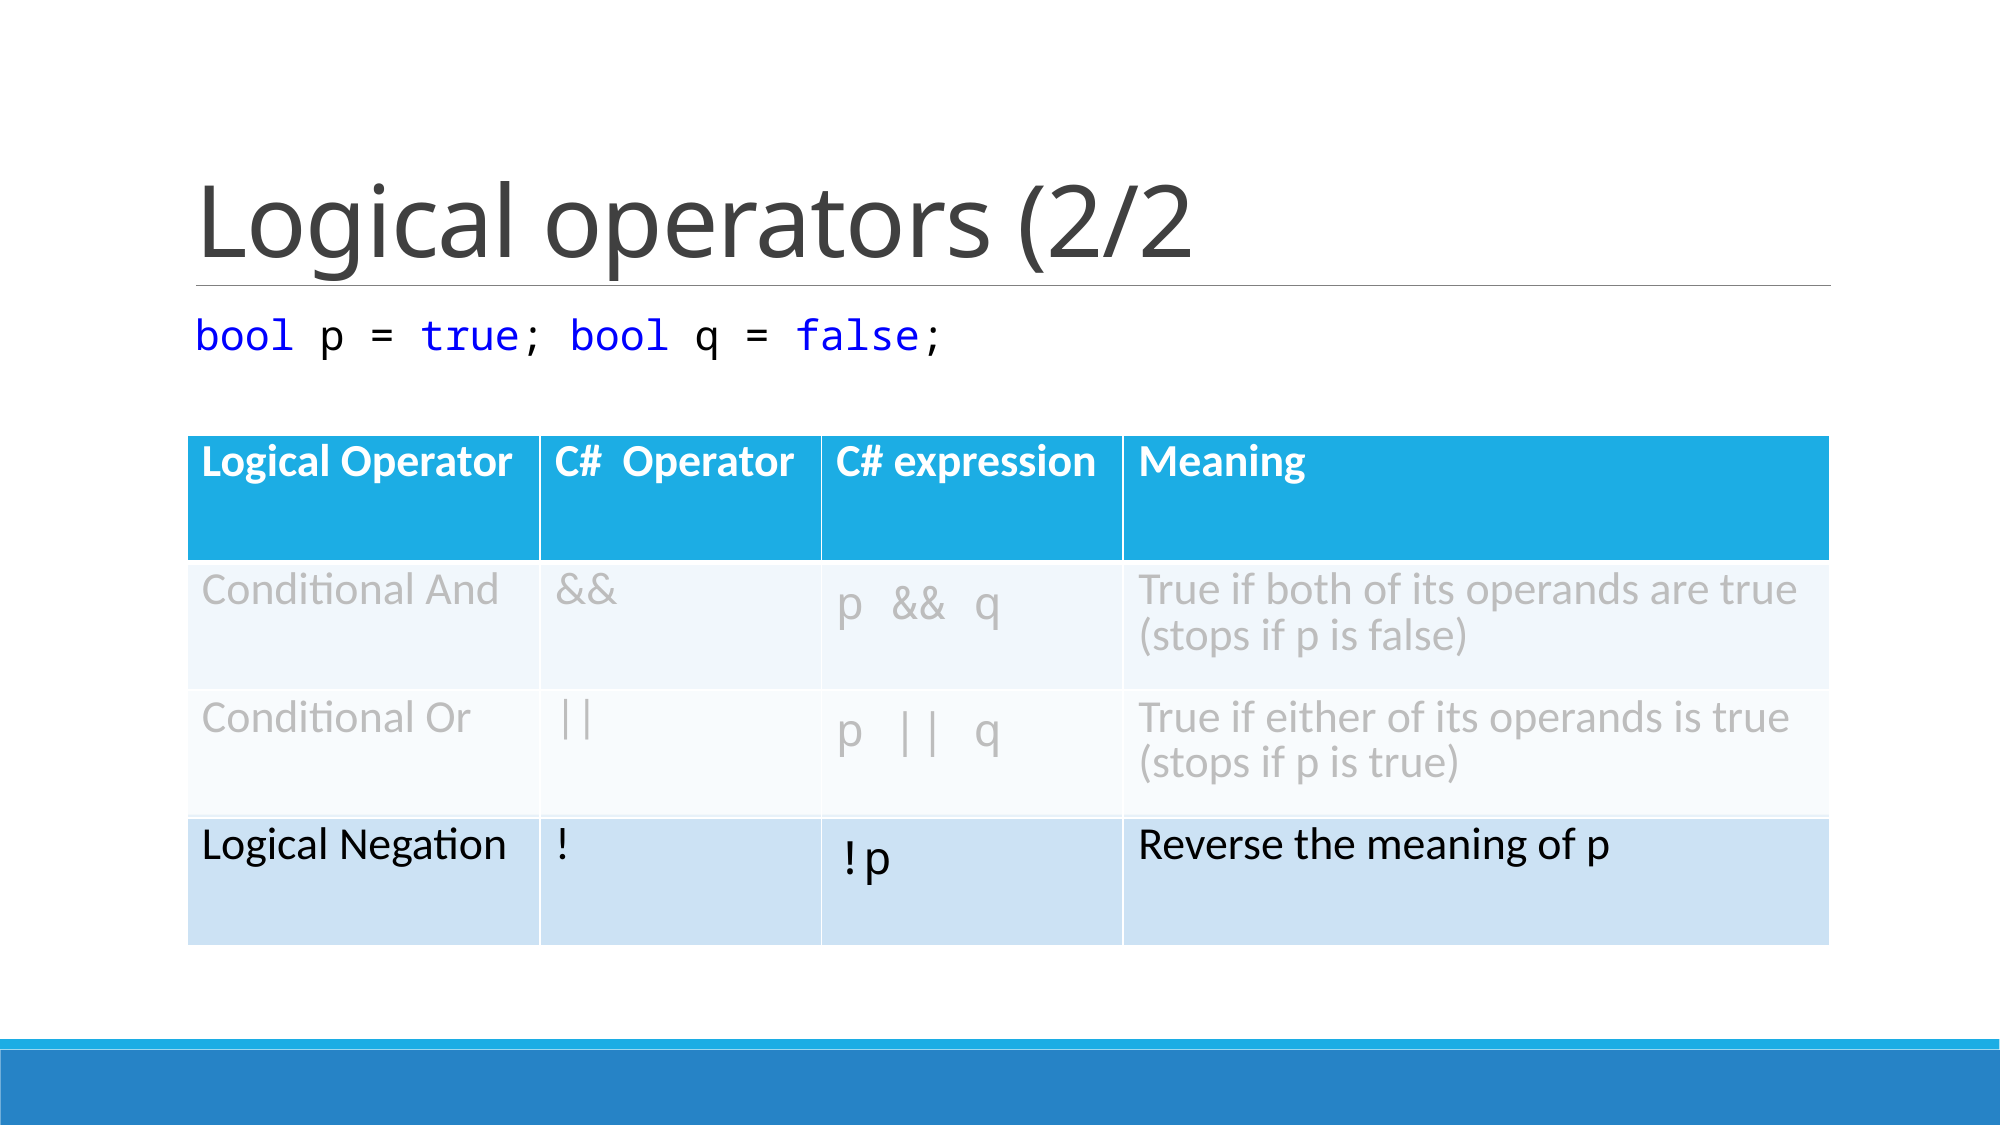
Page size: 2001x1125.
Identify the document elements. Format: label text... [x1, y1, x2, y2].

text_box bool p = true; bool q = false; [179, 301, 1035, 417]
table_cell !p [822, 819, 1122, 945]
text_box [71, 561, 1931, 816]
title Logical operators (2/2 [180, 47, 1830, 285]
table_cell ! [541, 819, 821, 945]
table_header C# Operator [541, 436, 821, 560]
table_header Meaning [1124, 436, 1829, 560]
table_header Logical Operator [188, 436, 539, 560]
table_header C# expression [822, 436, 1122, 560]
table_cell Logical Negation [188, 819, 539, 945]
table_cell Reverse the meaning of p [1124, 819, 1829, 945]
